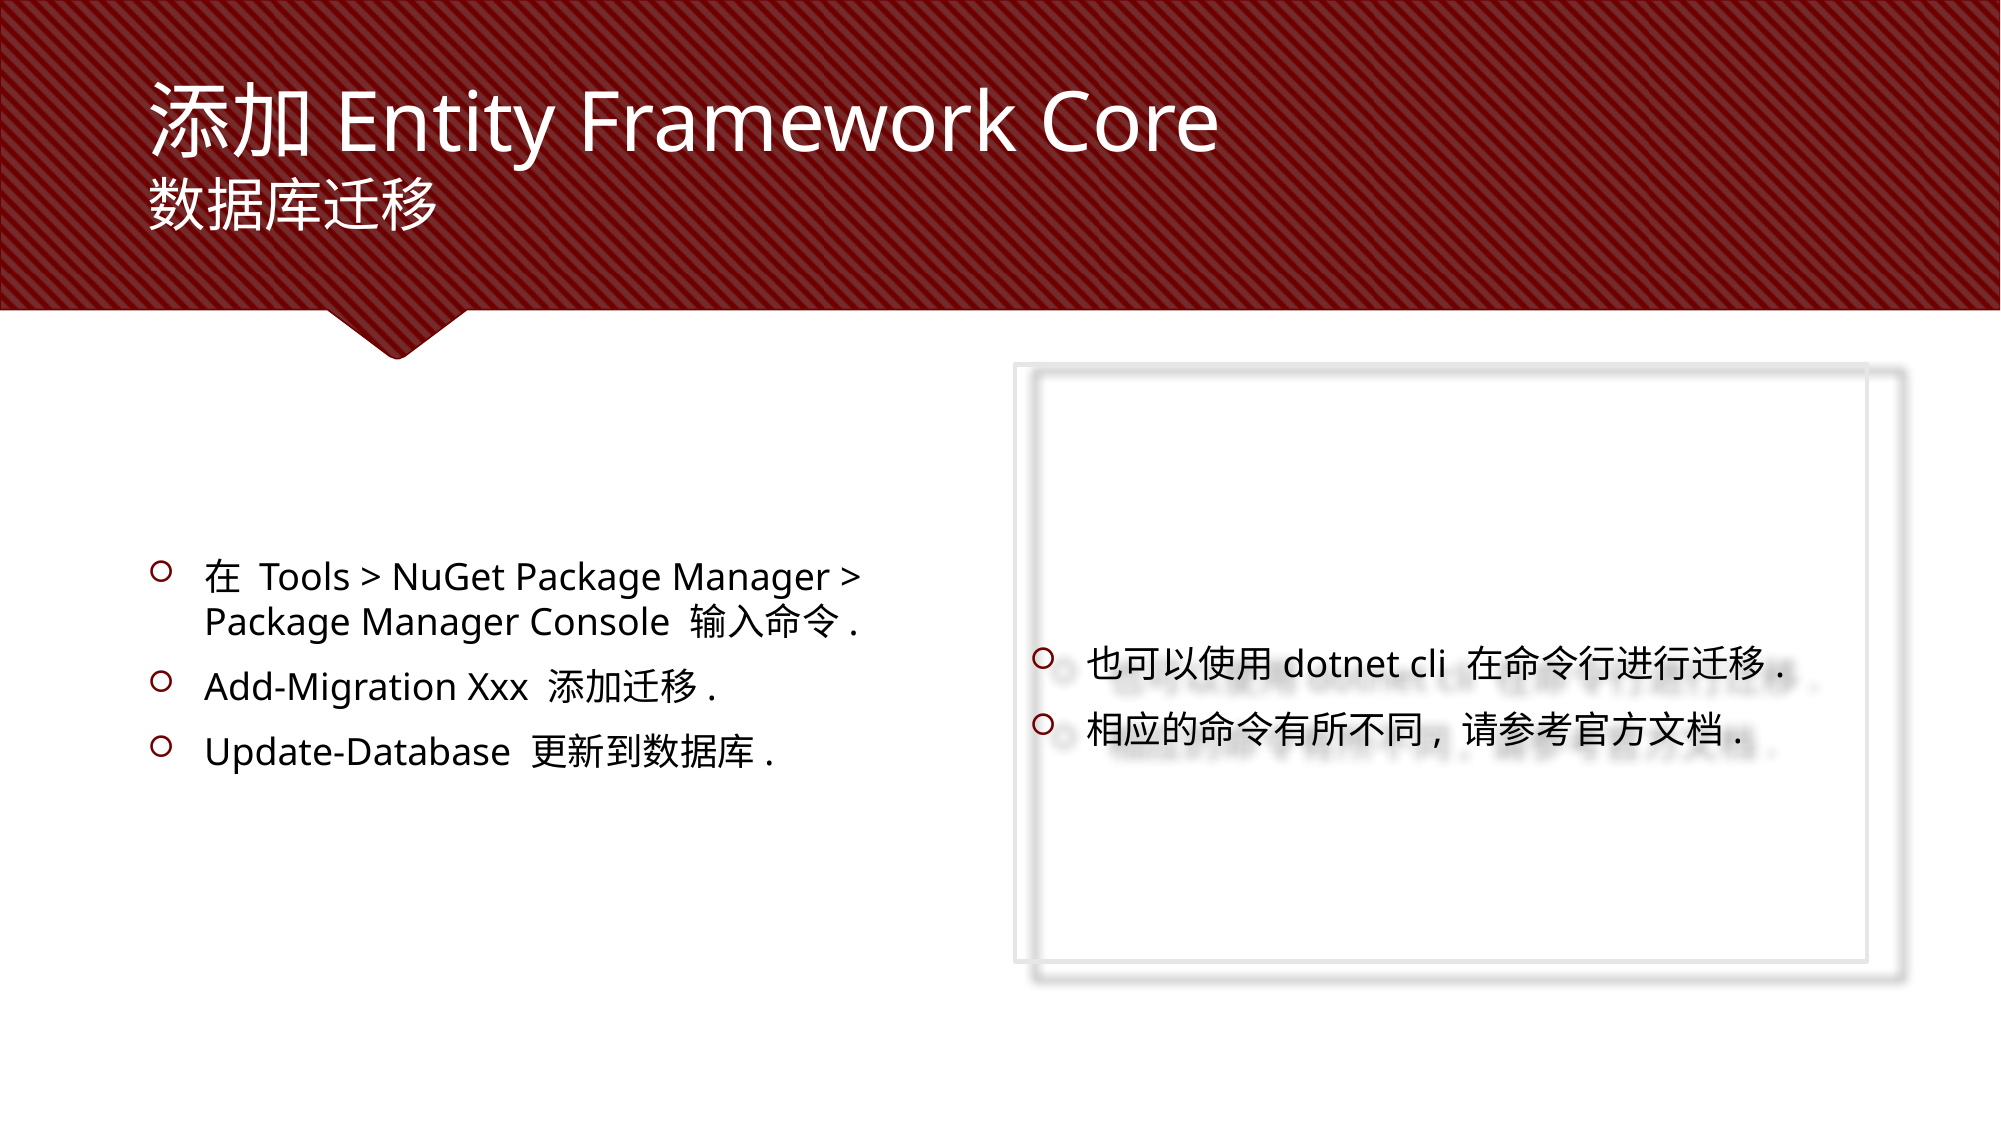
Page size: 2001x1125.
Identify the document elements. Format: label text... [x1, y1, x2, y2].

title 添加Entity Framework Core 数据库迁移 [132, 73, 1868, 233]
list 也可以使用dotnet cli 在命令行进行迁移. 相应的命令有所不同, 请参考官方文档. [1013, 362, 1869, 964]
list 在 Tools > NuGet Package Manager > Package Manager Console 输入命令. Add-Migration Xxx 添加迁移. Update-Database 更新到数据库. [132, 364, 984, 962]
